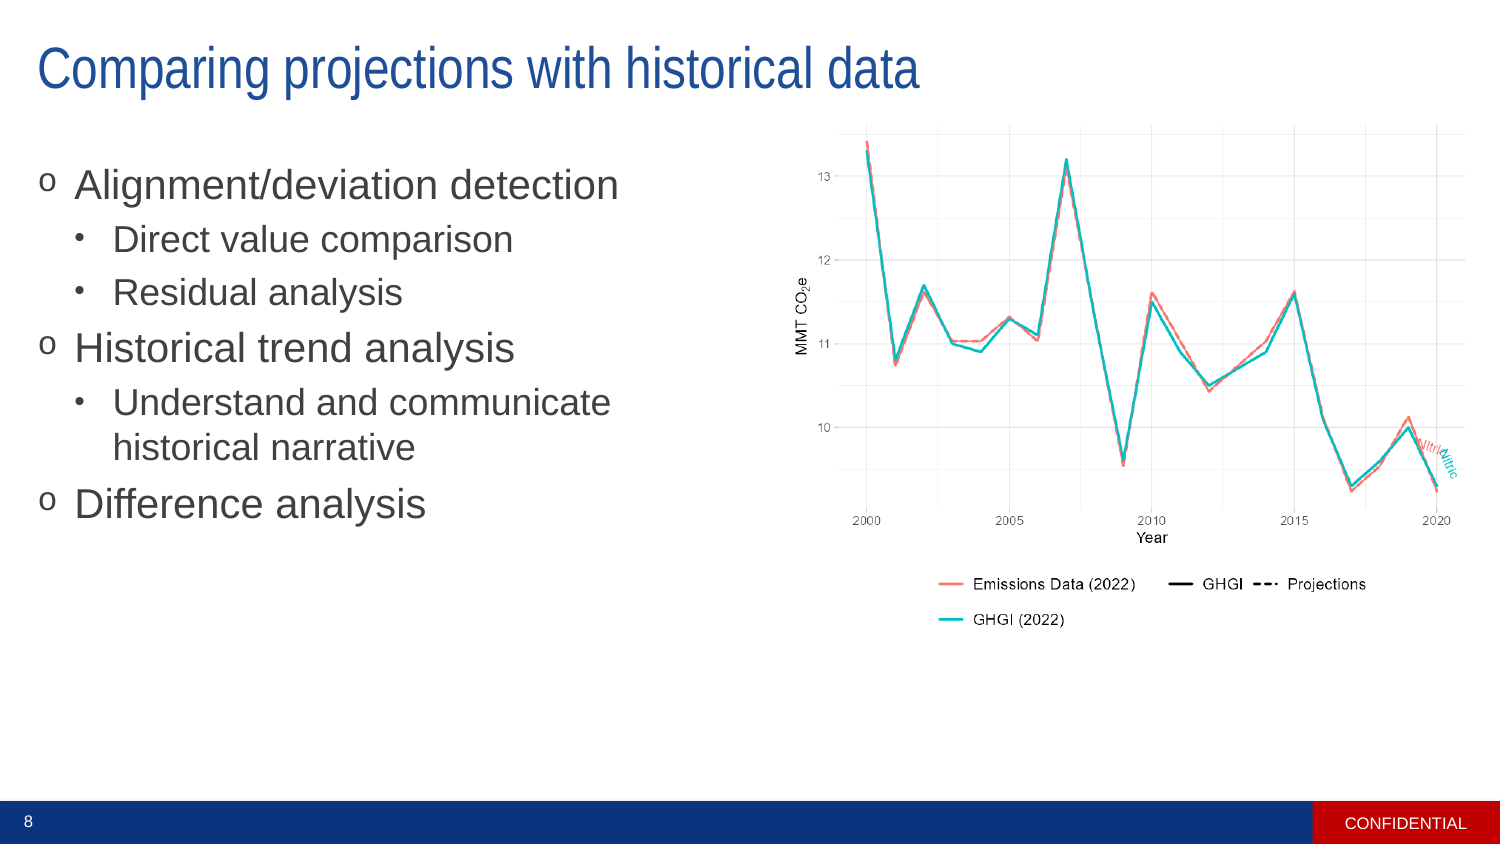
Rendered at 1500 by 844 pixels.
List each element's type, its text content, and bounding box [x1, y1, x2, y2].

picture [787, 116, 1474, 649]
title Comparing projections with historical data [22, 22, 1474, 117]
slide_number 8 [0, 802, 57, 839]
list Alignment/deviation detection Direct value comparison Residual analysis Historical trend analysis Understand and communicate historical narrative Difference analysis [22, 149, 713, 773]
footer CONFIDENTIAL [1312, 801, 1500, 844]
